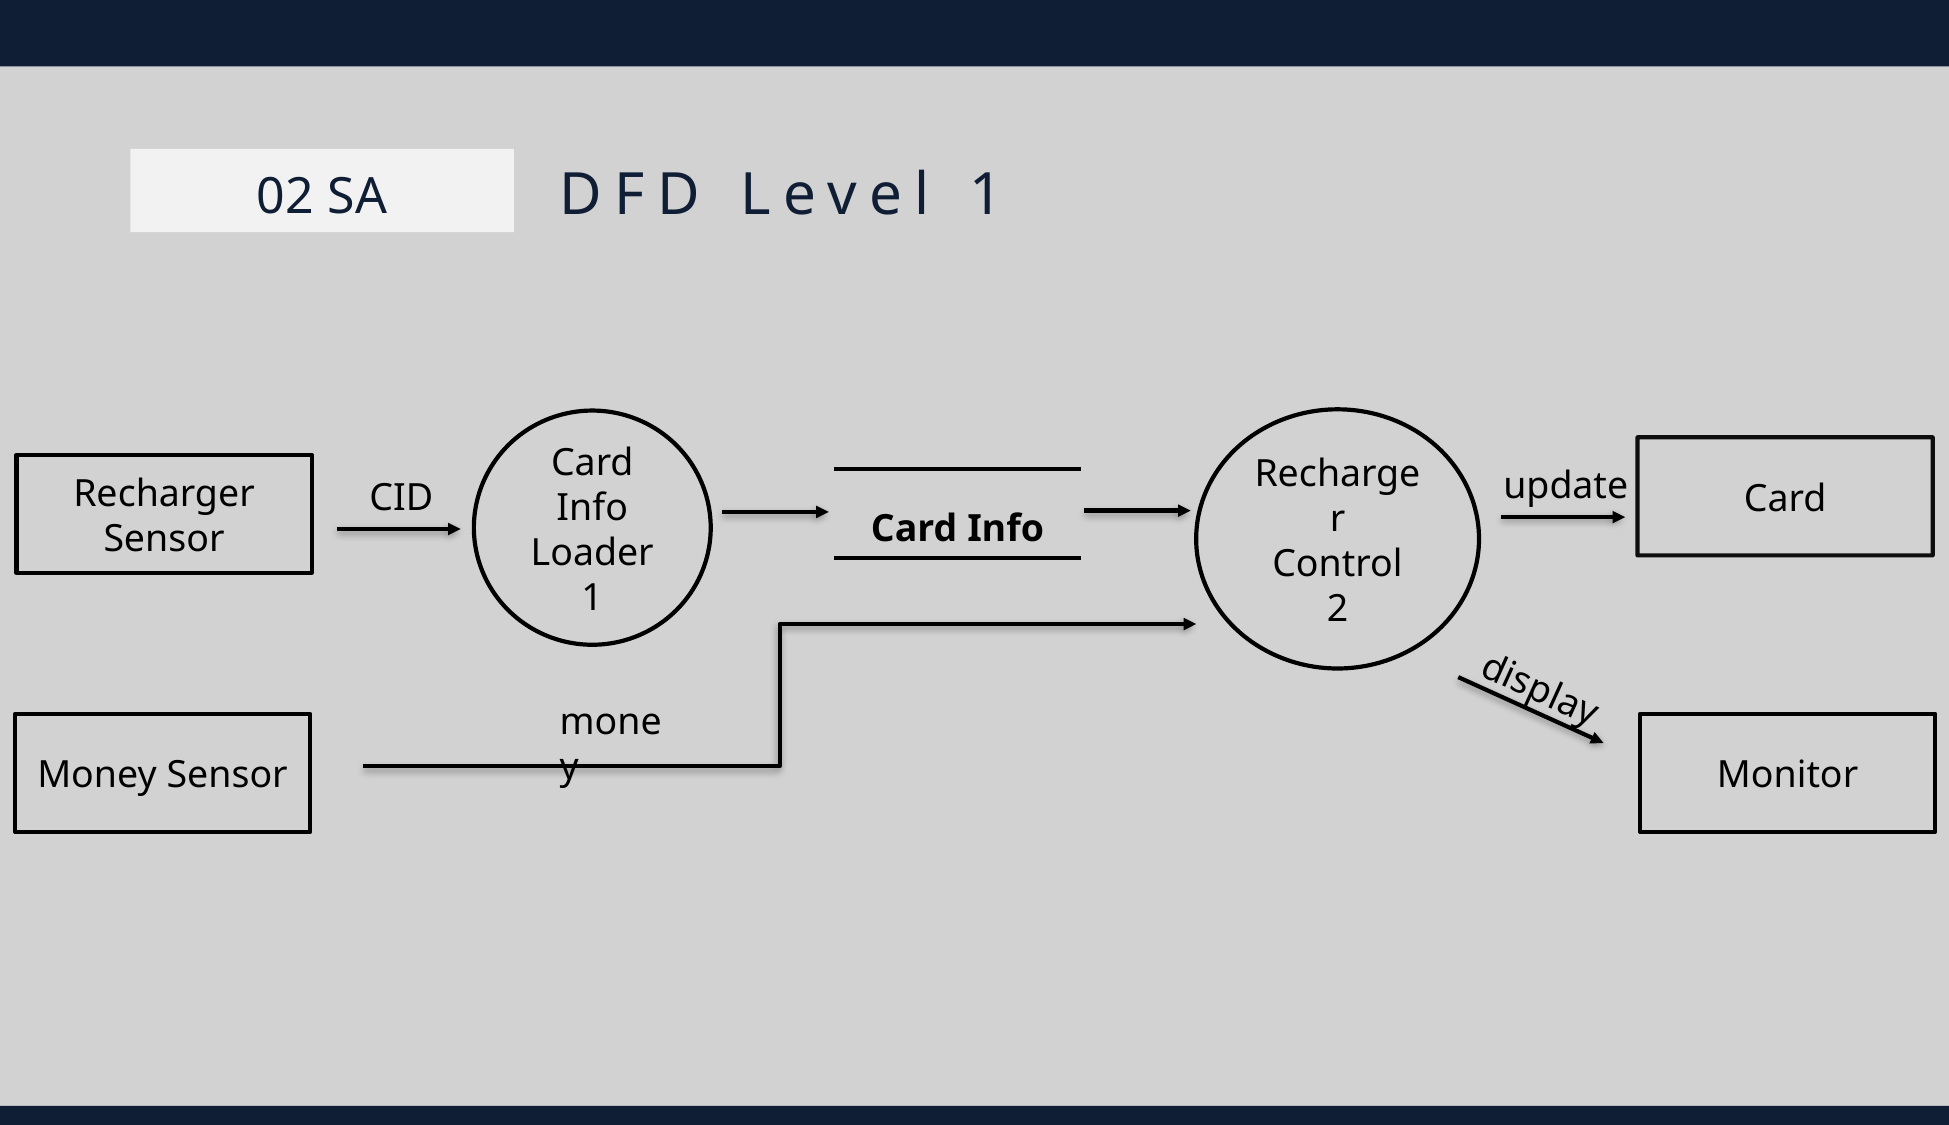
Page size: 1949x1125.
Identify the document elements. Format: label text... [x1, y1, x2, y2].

text_box 0 2 S A [160, 155, 484, 231]
text_box DFD Level 1 [544, 148, 1828, 234]
text_box [0, 0, 1949, 68]
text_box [14, 408, 1936, 833]
text_box [0, 1104, 1949, 1125]
text_box [128, 147, 516, 234]
